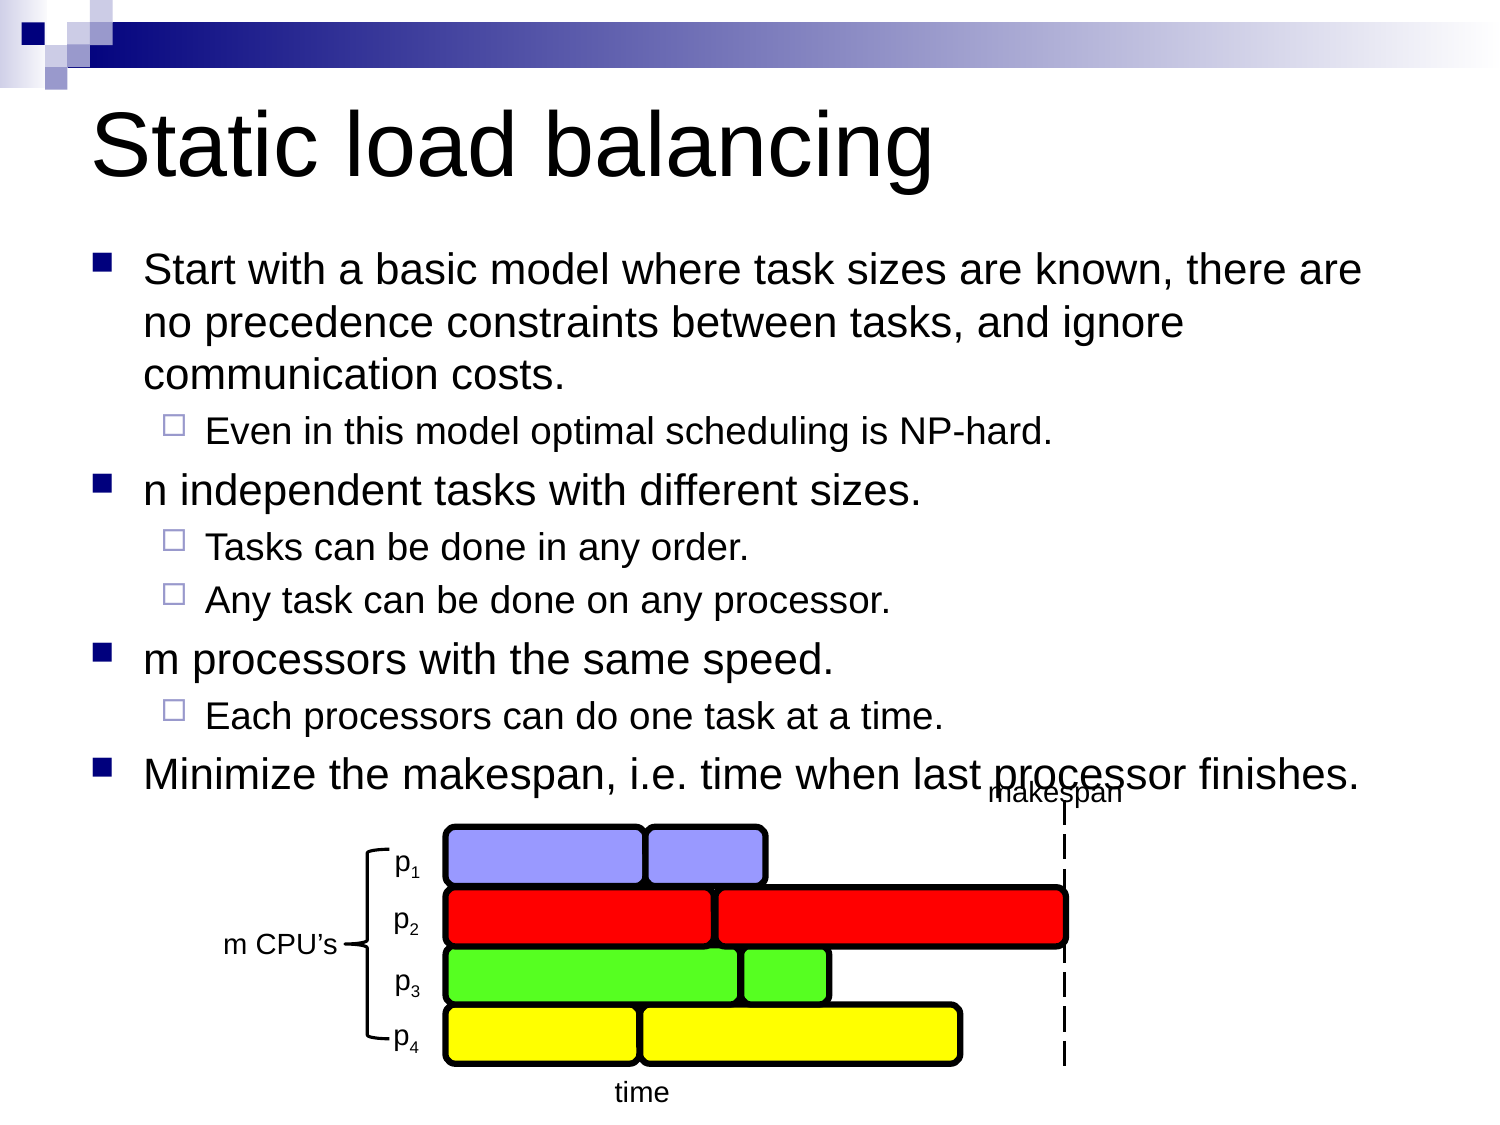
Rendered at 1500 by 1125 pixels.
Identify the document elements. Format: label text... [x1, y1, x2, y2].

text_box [208, 765, 1181, 1117]
list Start with a basic model where task sizes are known, there are no precedence constraints between tasks, and ignore communication costs. Even in this model optimal scheduling is NP-hard. n independent tasks with different sizes. Tasks can be done in any order. Any task can be done on any processor. m processors with the same speed. Each processors can do one task at a time. Minimize the makespan, i.e. time when last processor finishes. [75, 232, 1425, 820]
title Static load balancing [75, 75, 1425, 205]
